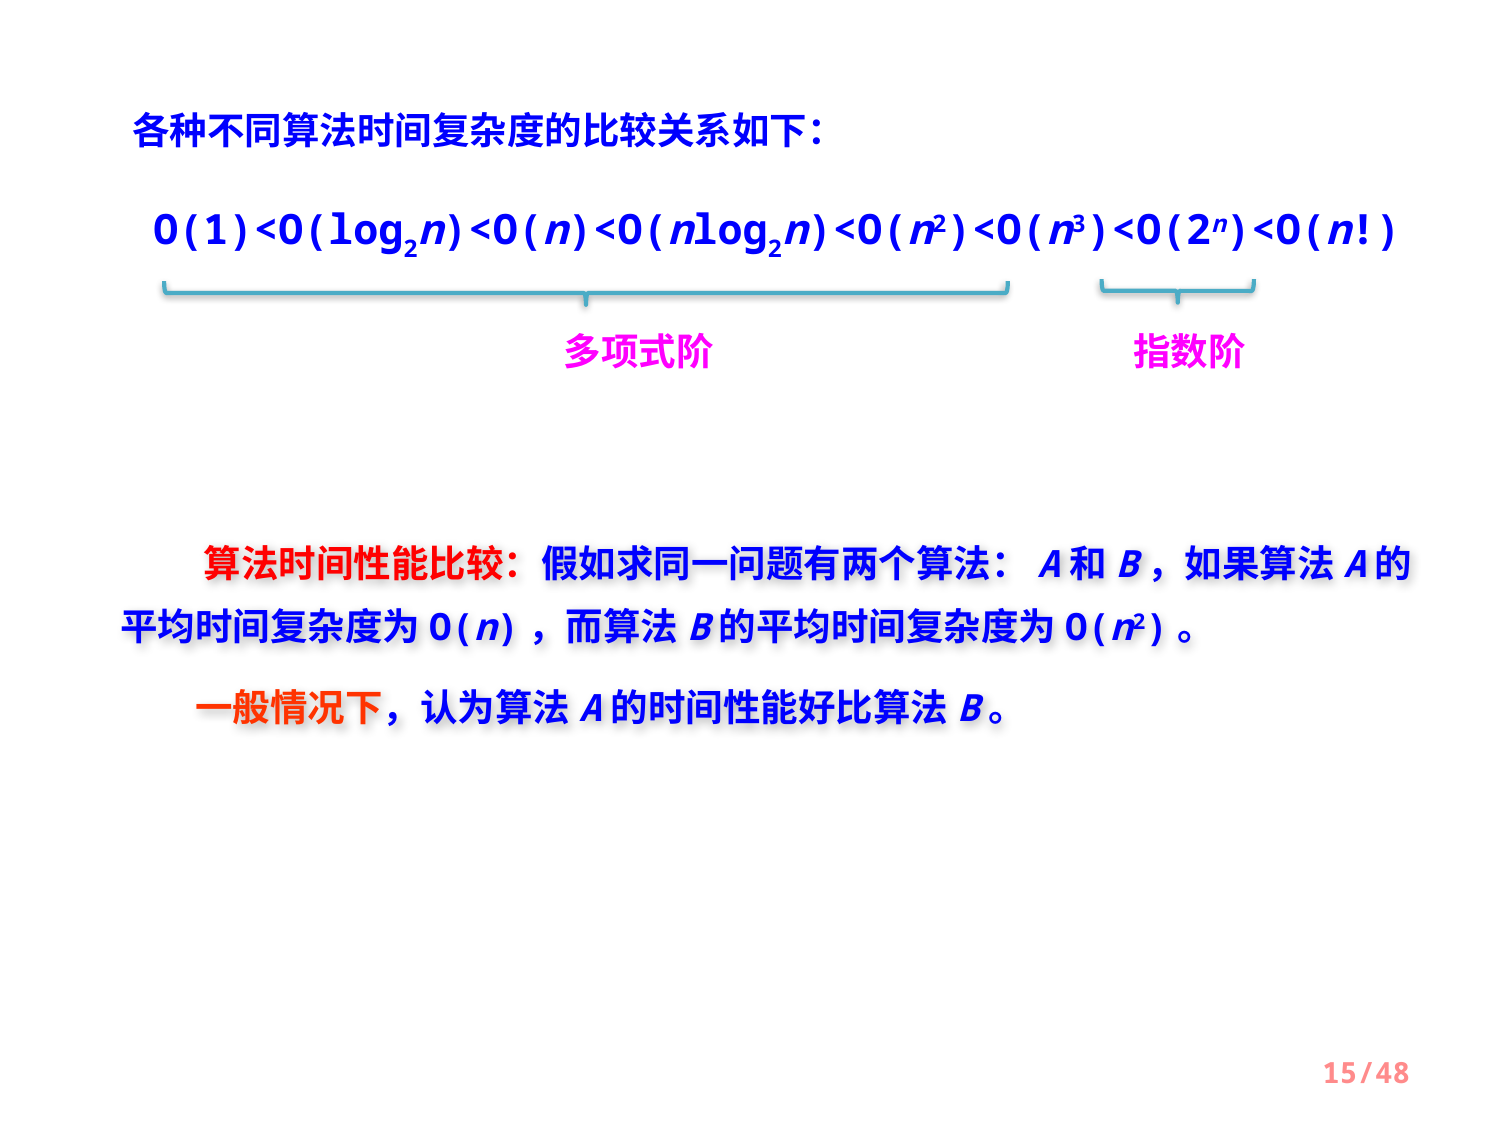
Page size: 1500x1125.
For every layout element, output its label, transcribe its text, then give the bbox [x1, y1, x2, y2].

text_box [1101, 278, 1278, 382]
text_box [163, 280, 1008, 382]
slide_number 15/48 [1074, 1042, 1425, 1103]
text_box 算法时间性能比较：假如求同一问题有两个算法：A和B，如果算法A的平均时间复杂度为O(n)，而算法B的平均时间复杂度为O(n2)。 一般情况下，认为算法A的时间性能好比算法B。 [105, 515, 1442, 737]
text_box 各种不同算法时间复杂度的比较关系如下： O(1)<O(log2n)<O(n)<O(nlog2n)<O(n2)<O(n3)<O(2n)<O(n!) [88, 70, 1464, 270]
